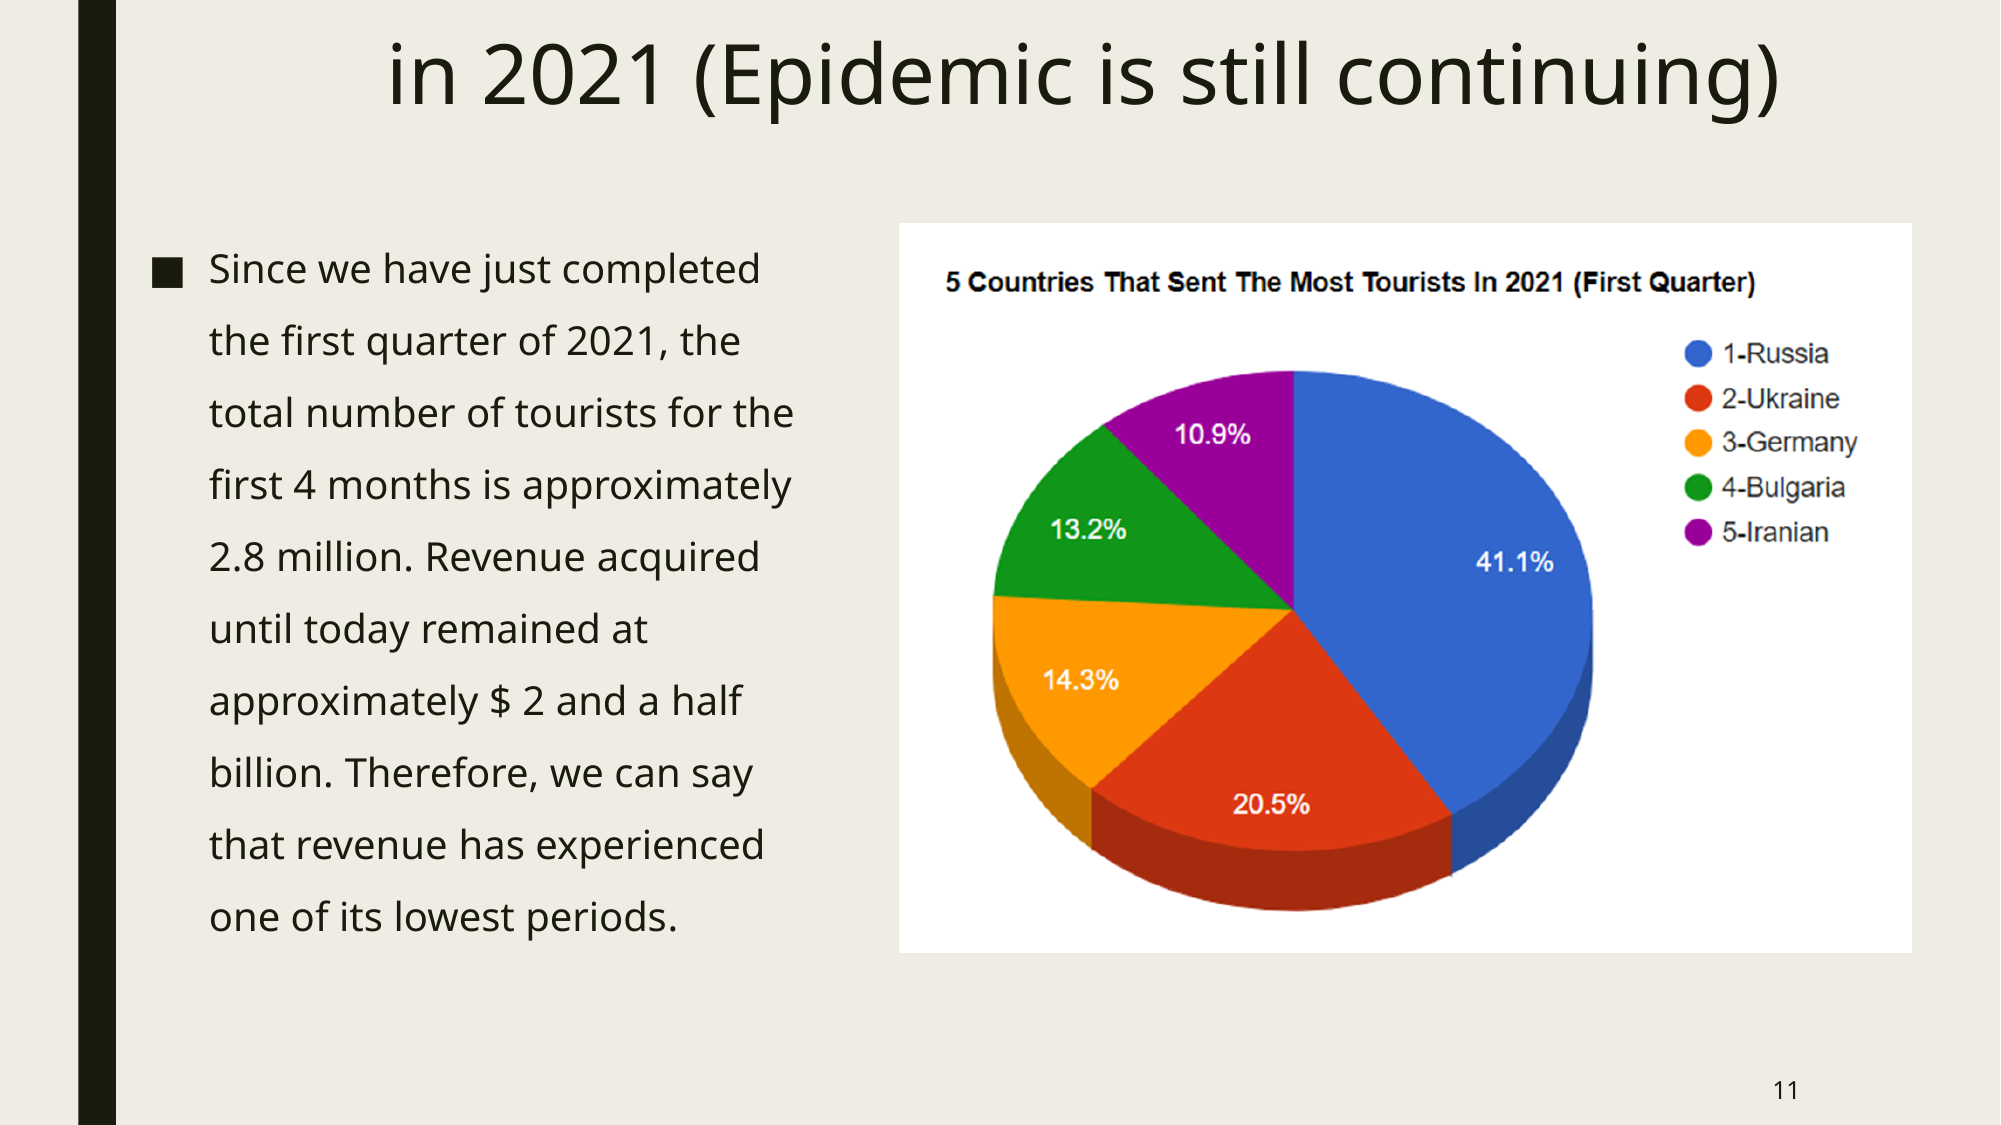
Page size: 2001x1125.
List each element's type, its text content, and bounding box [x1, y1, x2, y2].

list Since we have just completed the first quarter of 2021, the total number of tourists for the first 4 months is approximately 2.8 million. Revenue acquired until today remained at approximately $ 2 and a half billion. Therefore, we can say that revenue has experienced one of its lowest periods. [133, 212, 831, 960]
title in 2021 (Epidemic is still continuing) [206, 26, 1962, 171]
slide_number 11 [1553, 1058, 1816, 1125]
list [899, 223, 1912, 953]
